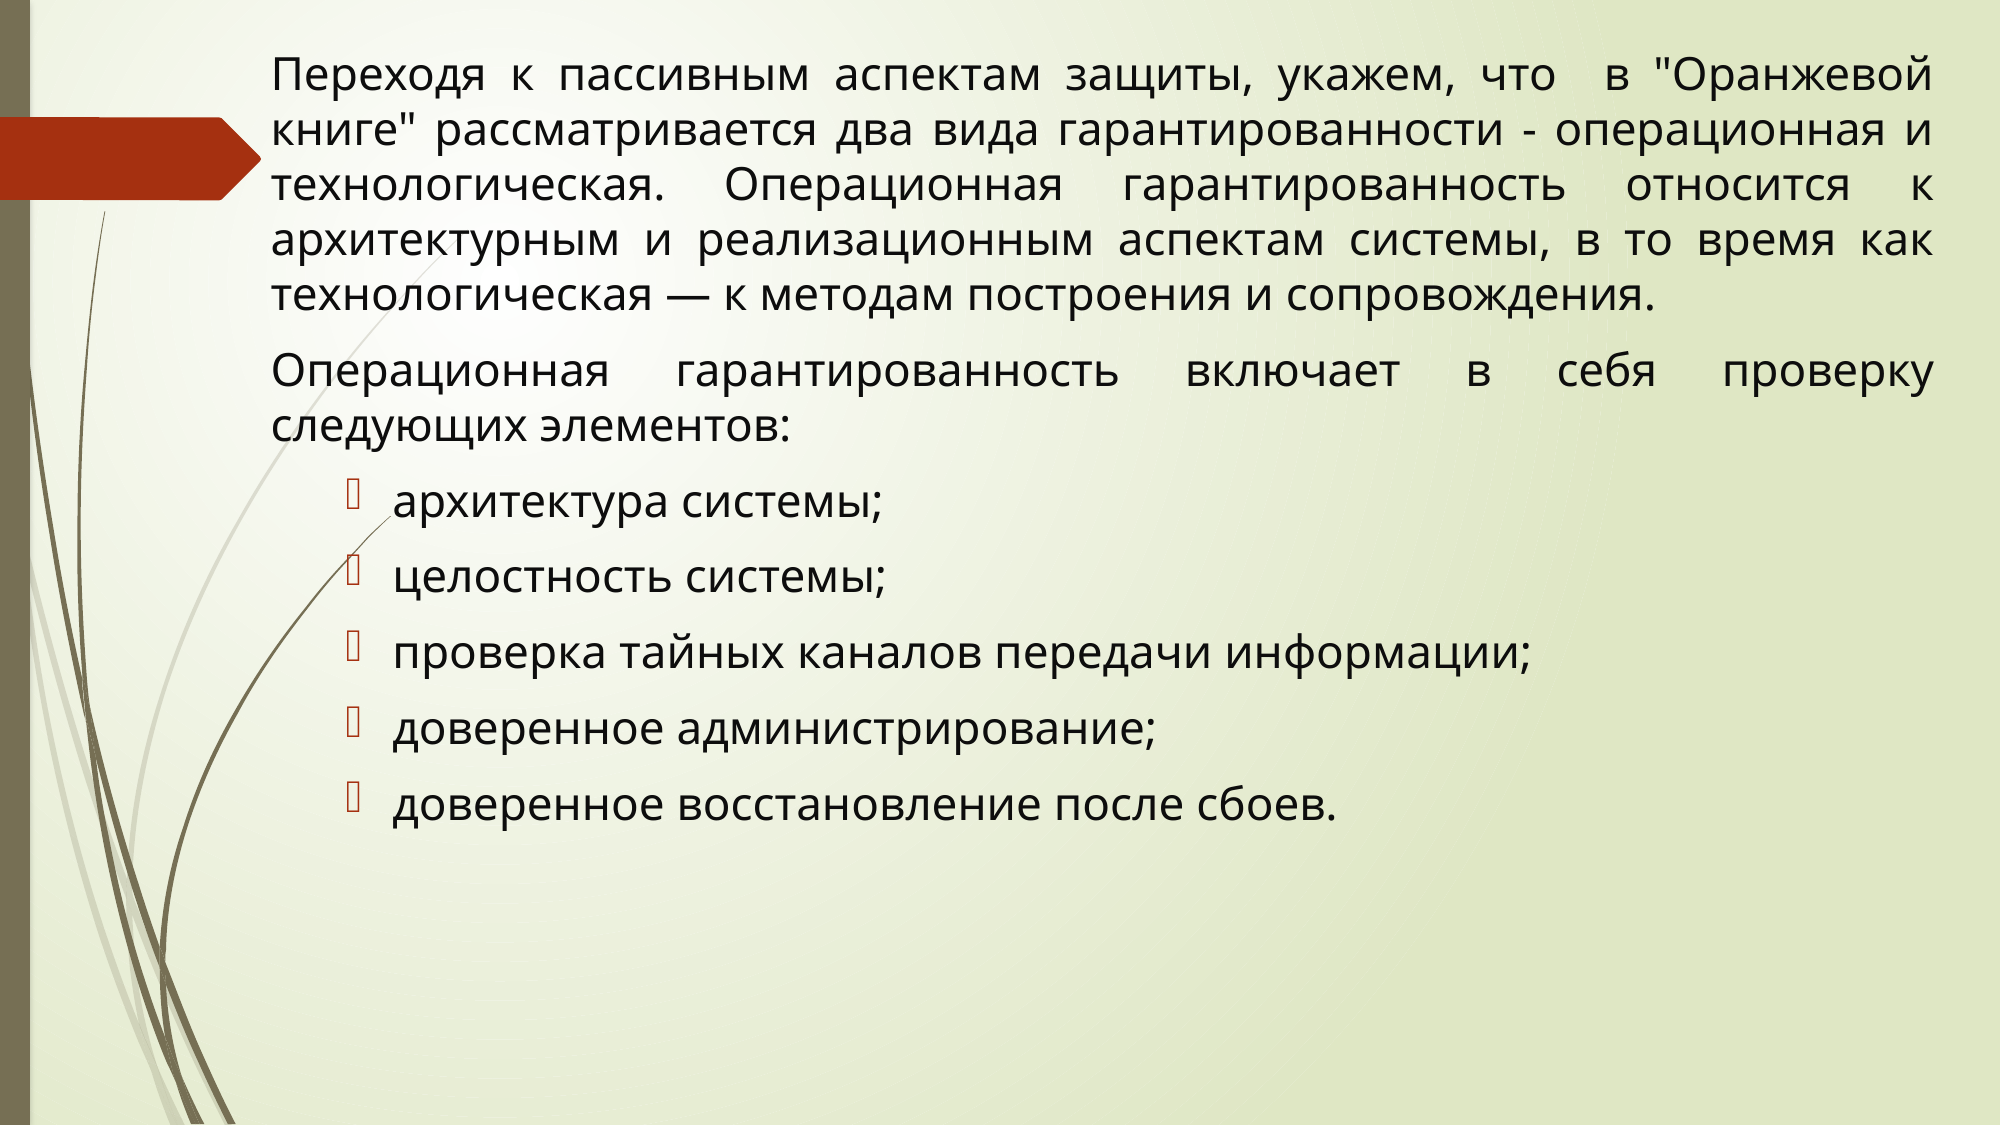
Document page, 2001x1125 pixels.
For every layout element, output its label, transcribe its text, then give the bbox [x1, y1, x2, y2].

list Переходя к пассивным аспектам защиты, укажем, что в "Оранжевой книге" рассматривается два вида гарантированности - операционная и технологическая. Операционная гарантированность относится к архитектурным и реализационным аспектам системы, в то время как технологическая — к методам построения и сопровождения. Операционная гарантированность включает в себя проверку следующих элементов: архитектура системы; целостность системы; проверка тайных каналов передачи информации; доверенное администрирование; доверенное восстановление после сбоев. [255, 37, 1950, 1047]
